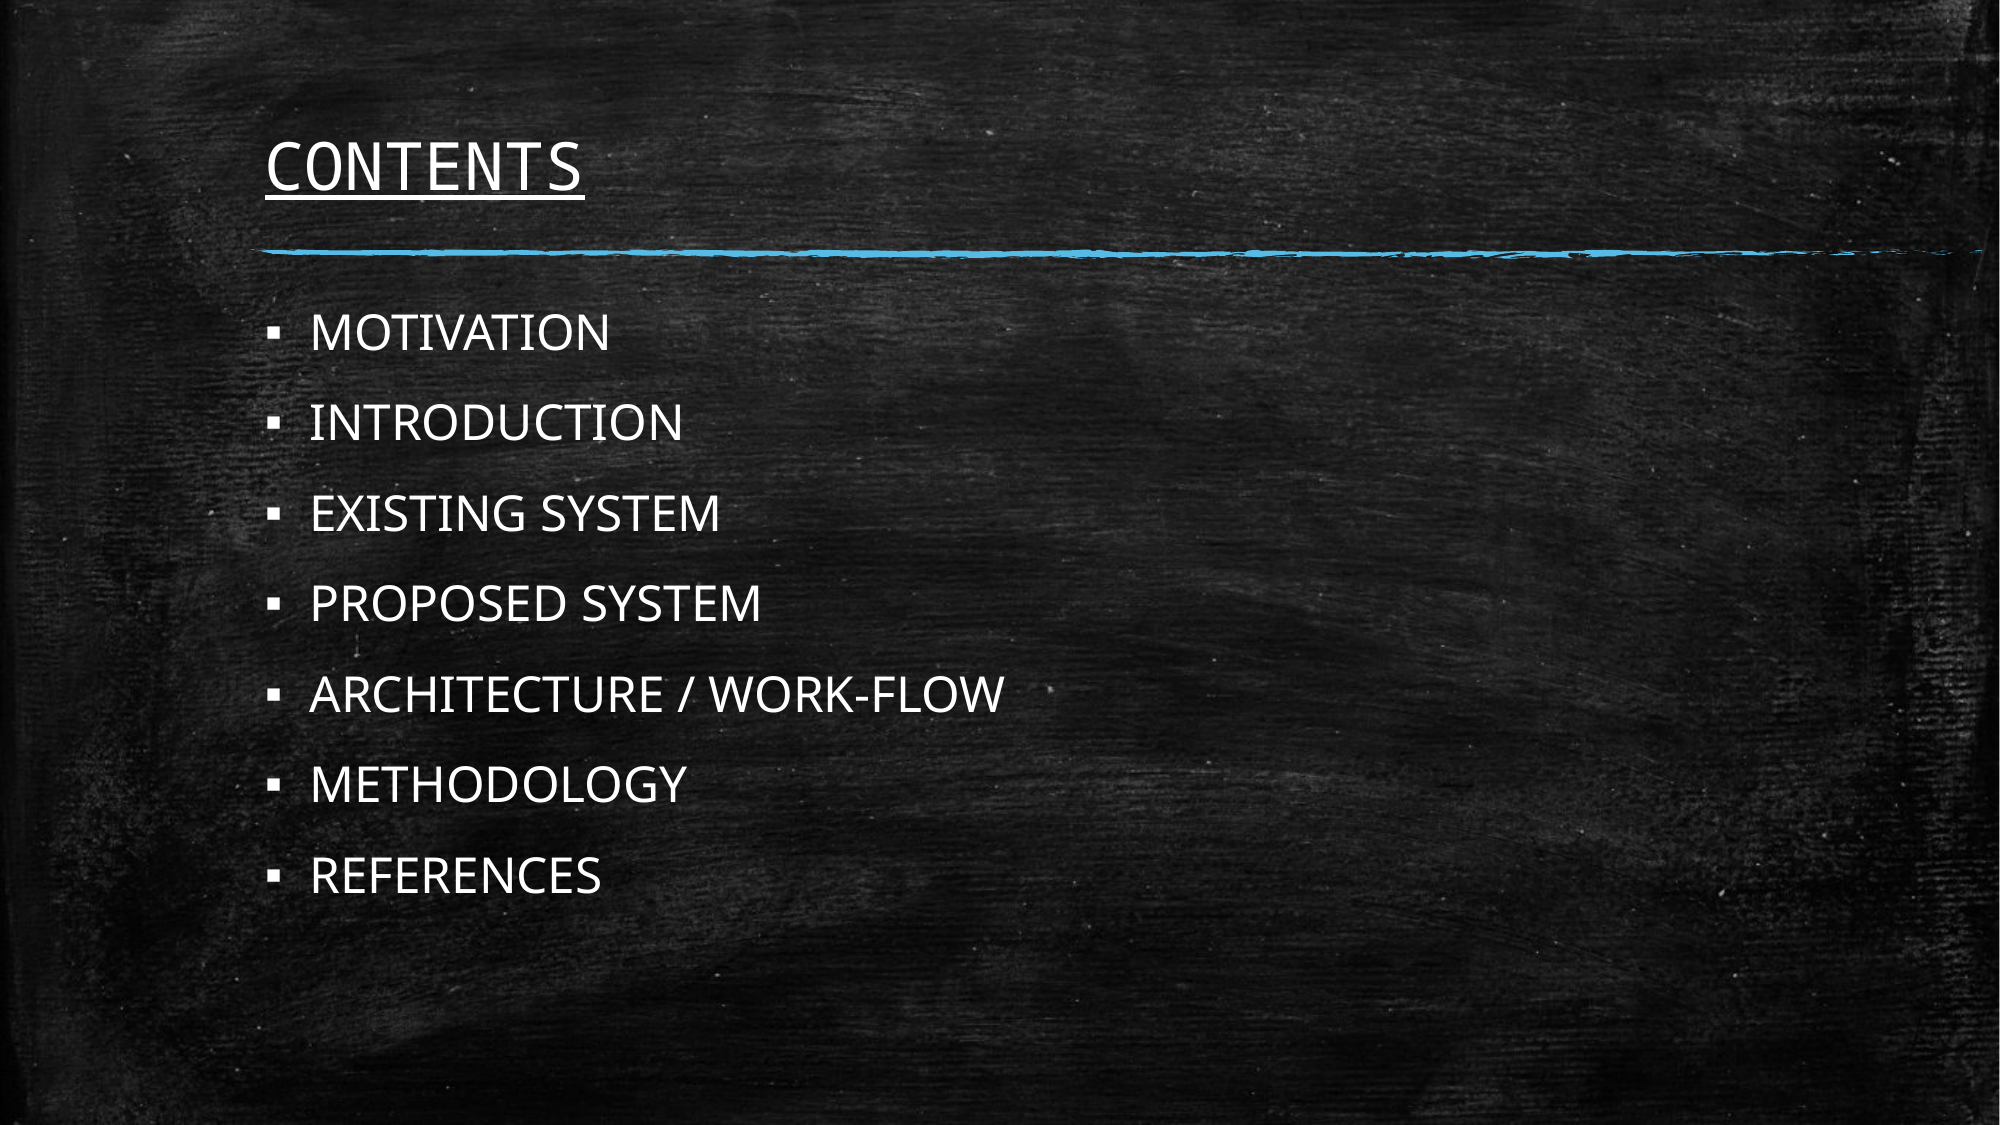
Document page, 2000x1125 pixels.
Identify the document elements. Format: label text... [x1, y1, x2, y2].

list MOTIVATION INTRODUCTION EXISTING SYSTEM PROPOSED SYSTEM ARCHITECTURE / WORK-FLOW METHODOLOGY REFERENCES [249, 299, 1750, 914]
title CONTENTS [249, 45, 1750, 213]
